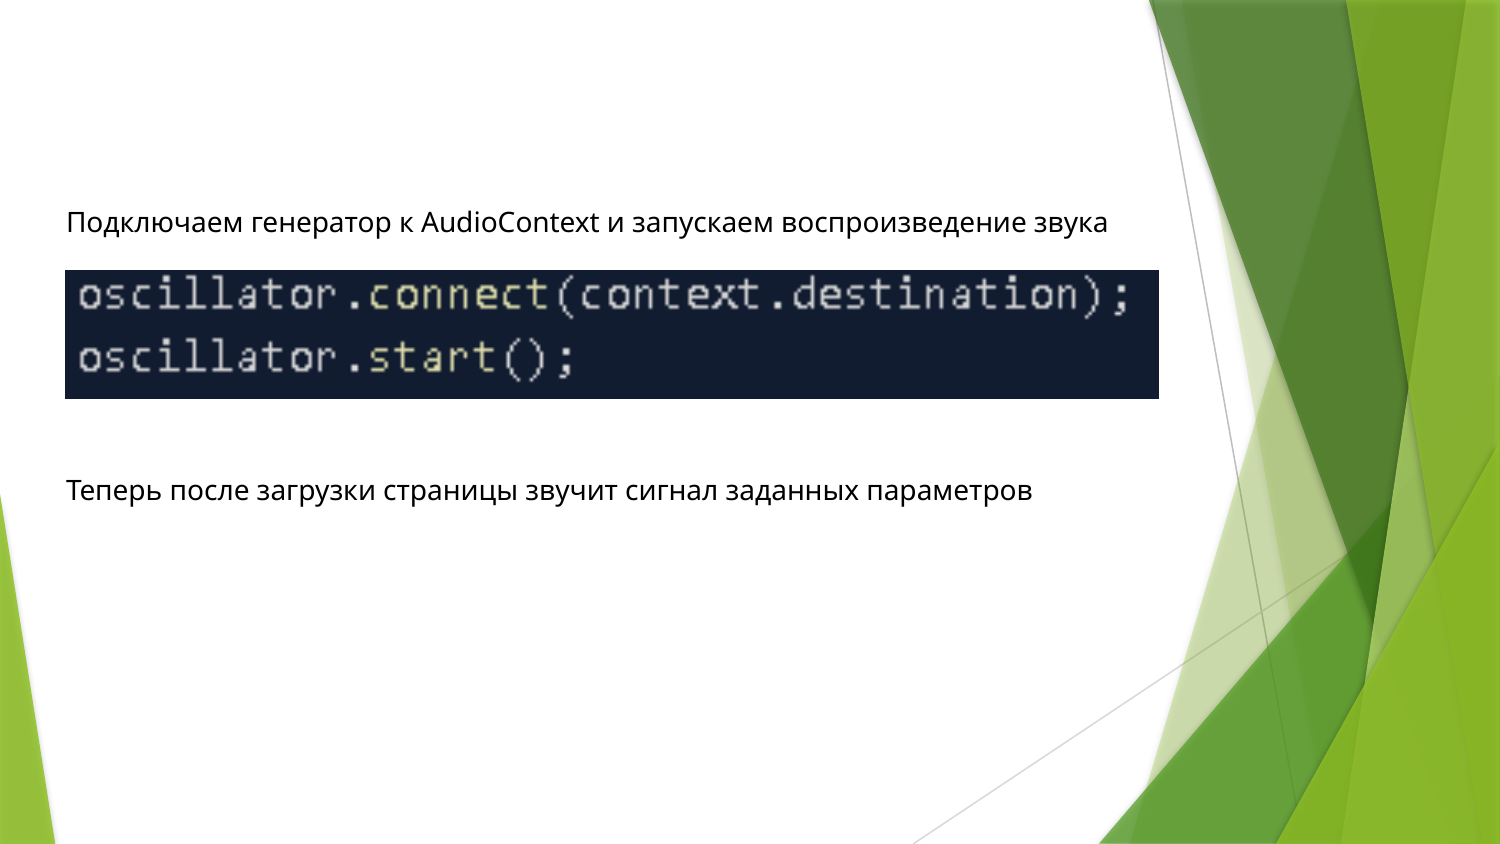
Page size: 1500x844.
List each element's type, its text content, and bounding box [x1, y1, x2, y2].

list Подключаем генератор к AudioContext и запускаем воспроизведение звука Теперь после загрузки страницы звучит сигнал заданных параметров [51, 189, 1449, 750]
picture [64, 269, 1159, 400]
